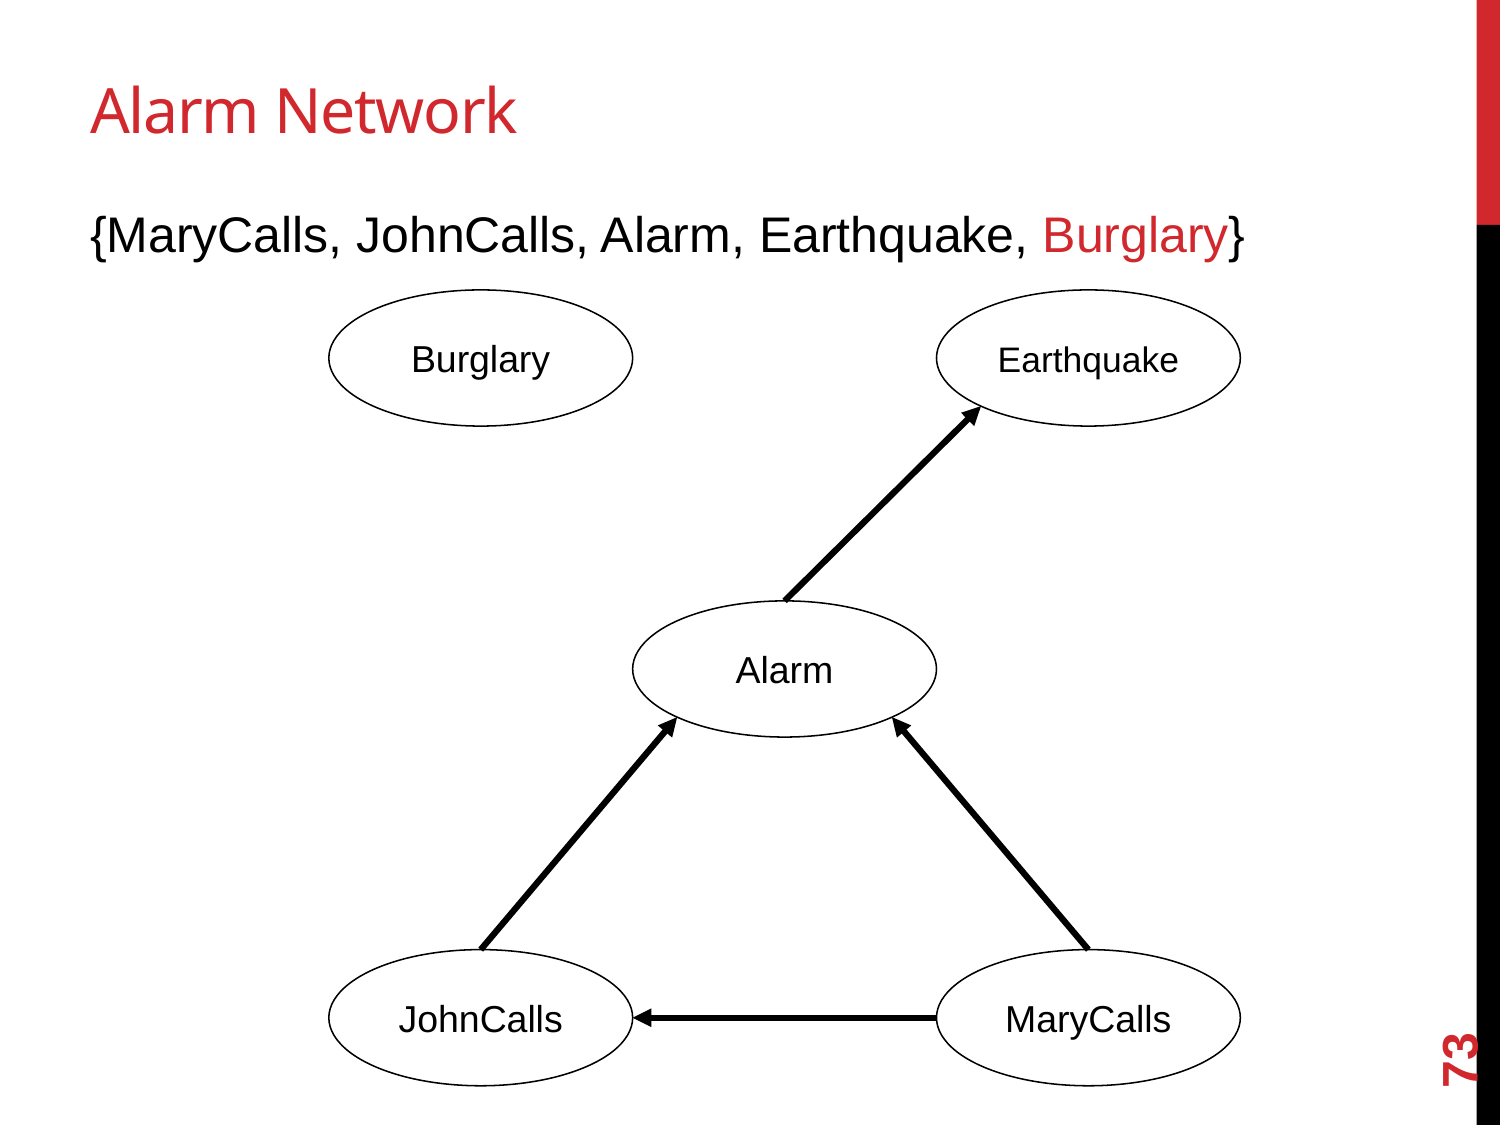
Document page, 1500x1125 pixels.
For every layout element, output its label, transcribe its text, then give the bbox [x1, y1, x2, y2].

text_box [480, 716, 678, 951]
slide_number 73 [1427, 887, 1488, 1104]
list {MaryCalls, JohnCalls, Alarm, Earthquake, Burglary} [75, 195, 1401, 1104]
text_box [783, 405, 982, 602]
title Alarm Network [75, 25, 1401, 154]
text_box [891, 716, 1089, 951]
